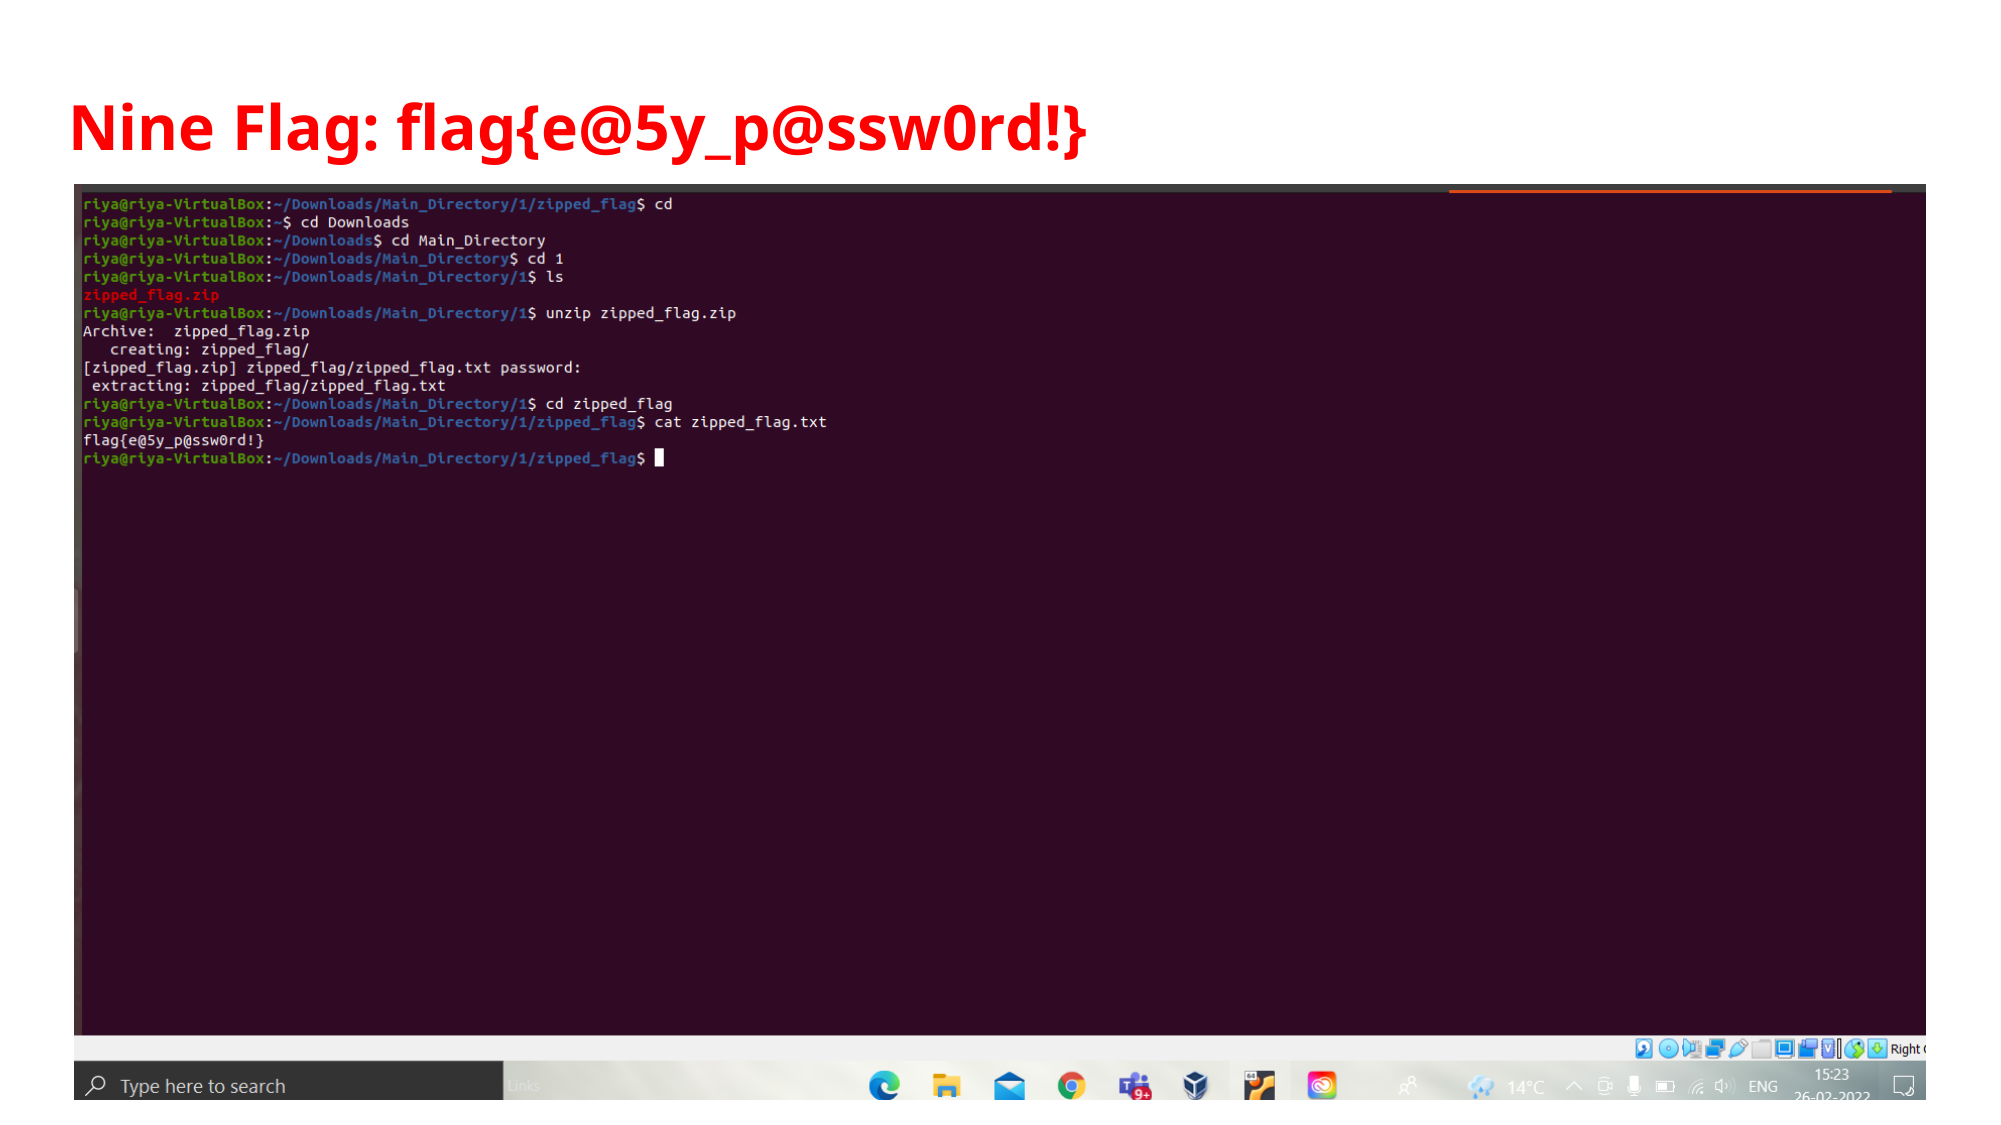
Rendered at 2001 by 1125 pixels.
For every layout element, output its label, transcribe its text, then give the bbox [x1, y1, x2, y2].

text_box Nine Flag: flag{e@5y_p@ssw0rd!} [53, 80, 1511, 171]
picture [74, 184, 1926, 1100]
